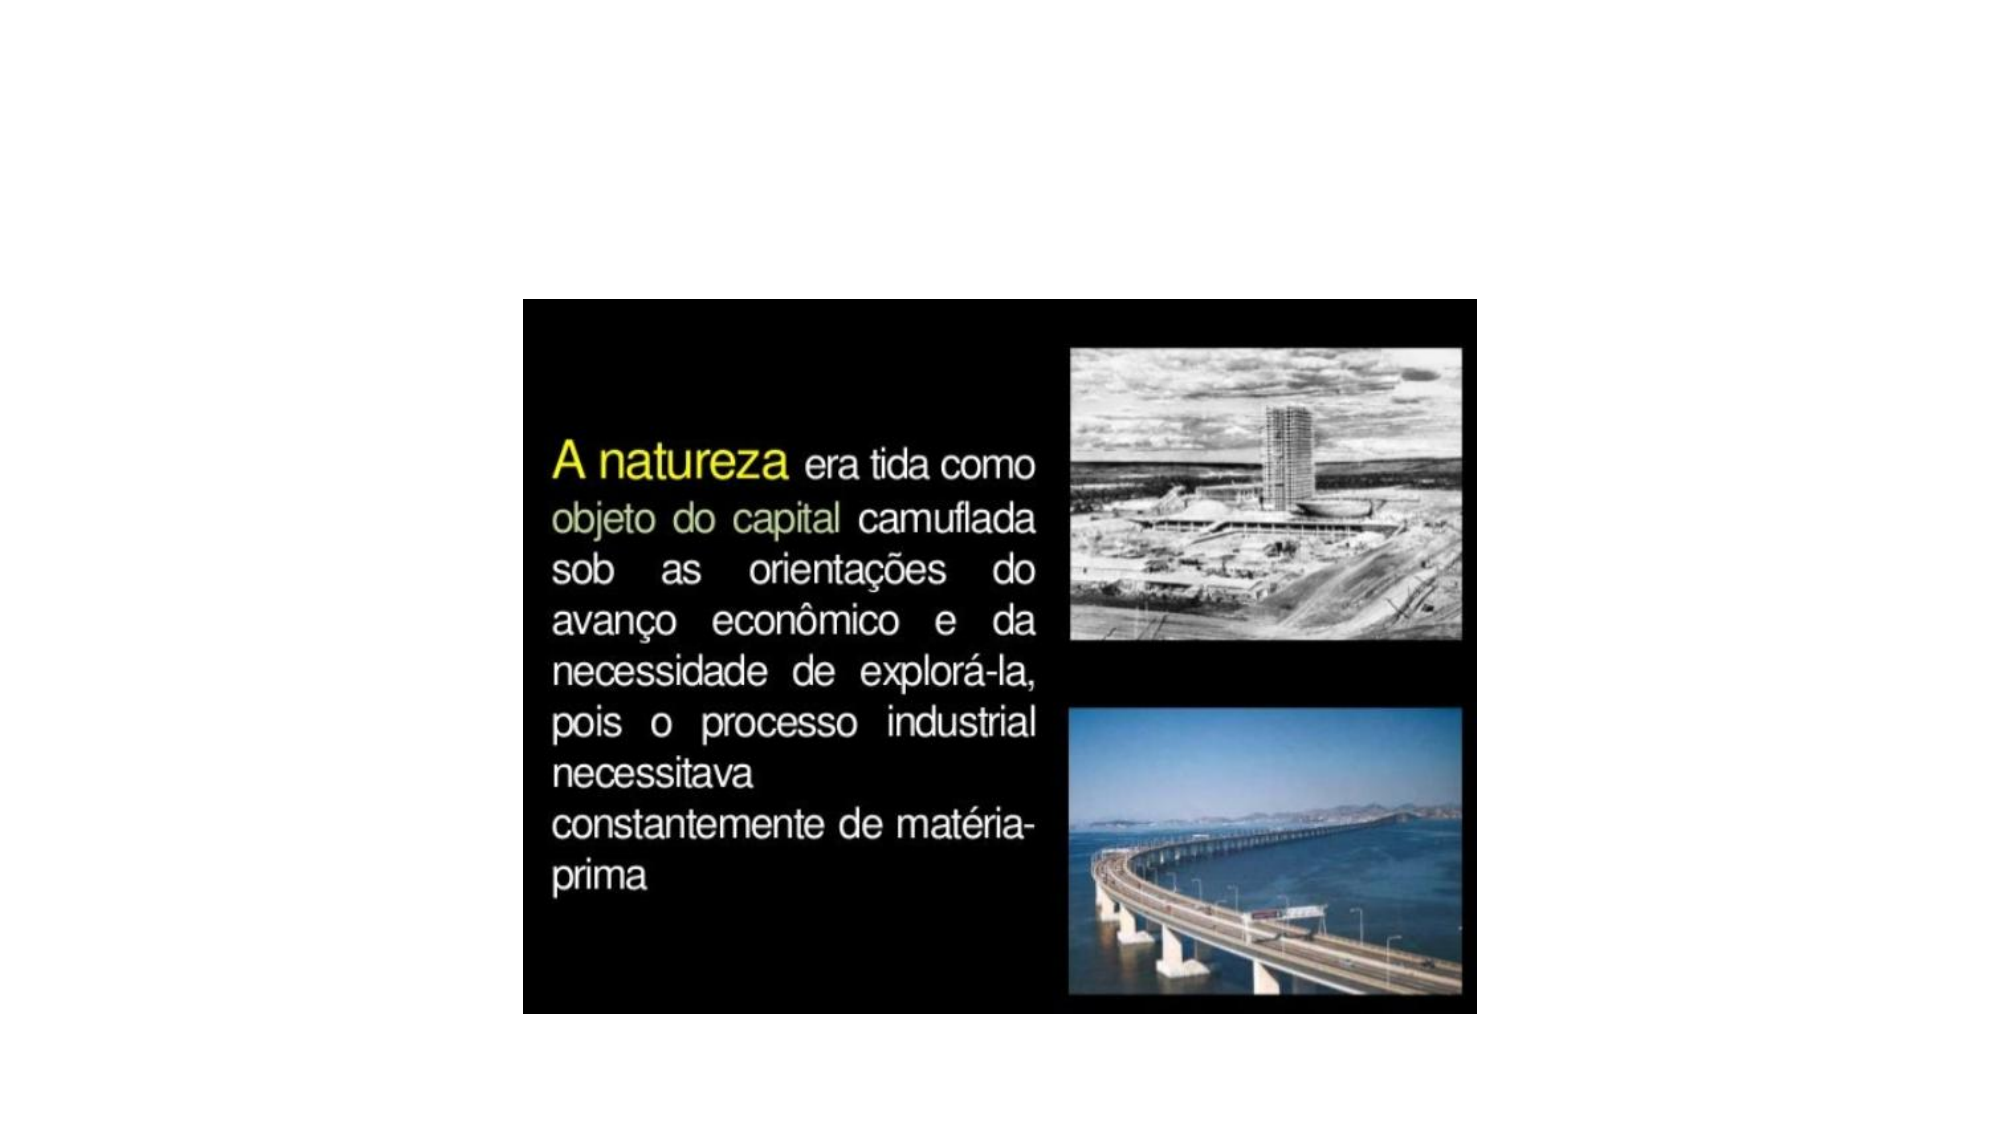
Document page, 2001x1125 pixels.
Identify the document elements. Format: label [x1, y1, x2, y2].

list [523, 299, 1477, 1014]
